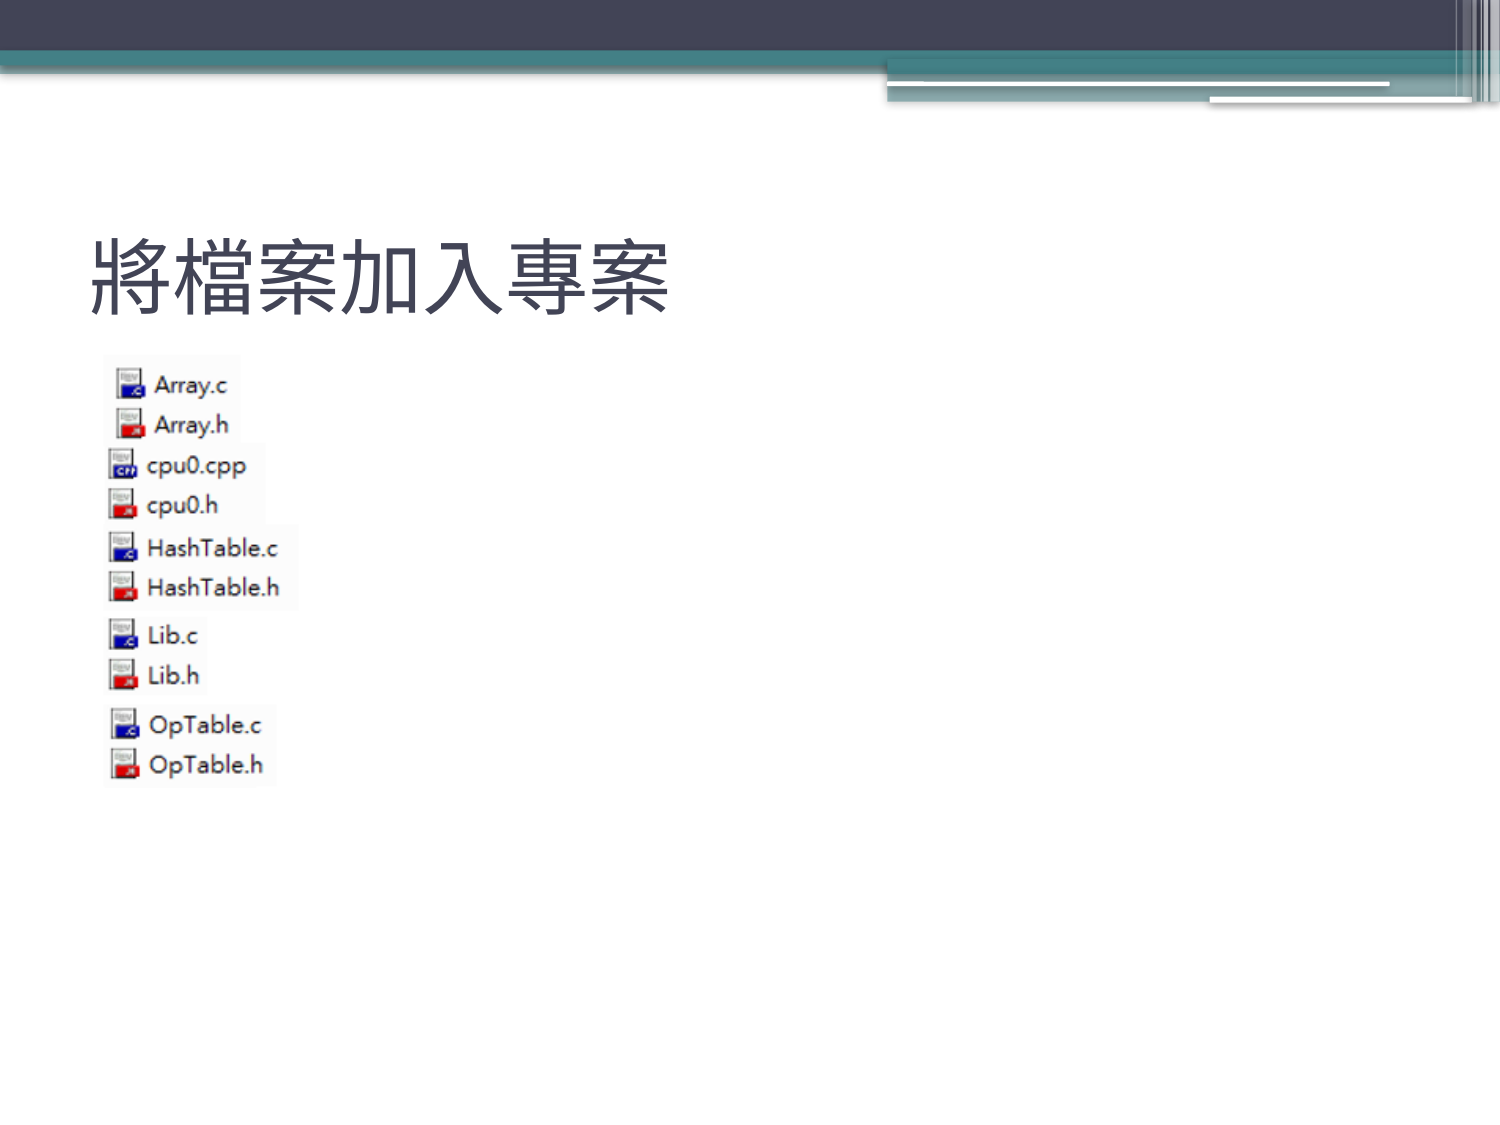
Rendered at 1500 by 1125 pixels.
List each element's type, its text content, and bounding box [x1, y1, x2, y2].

picture [88, 349, 305, 788]
title 將檔案加入專案 [75, 187, 1425, 363]
